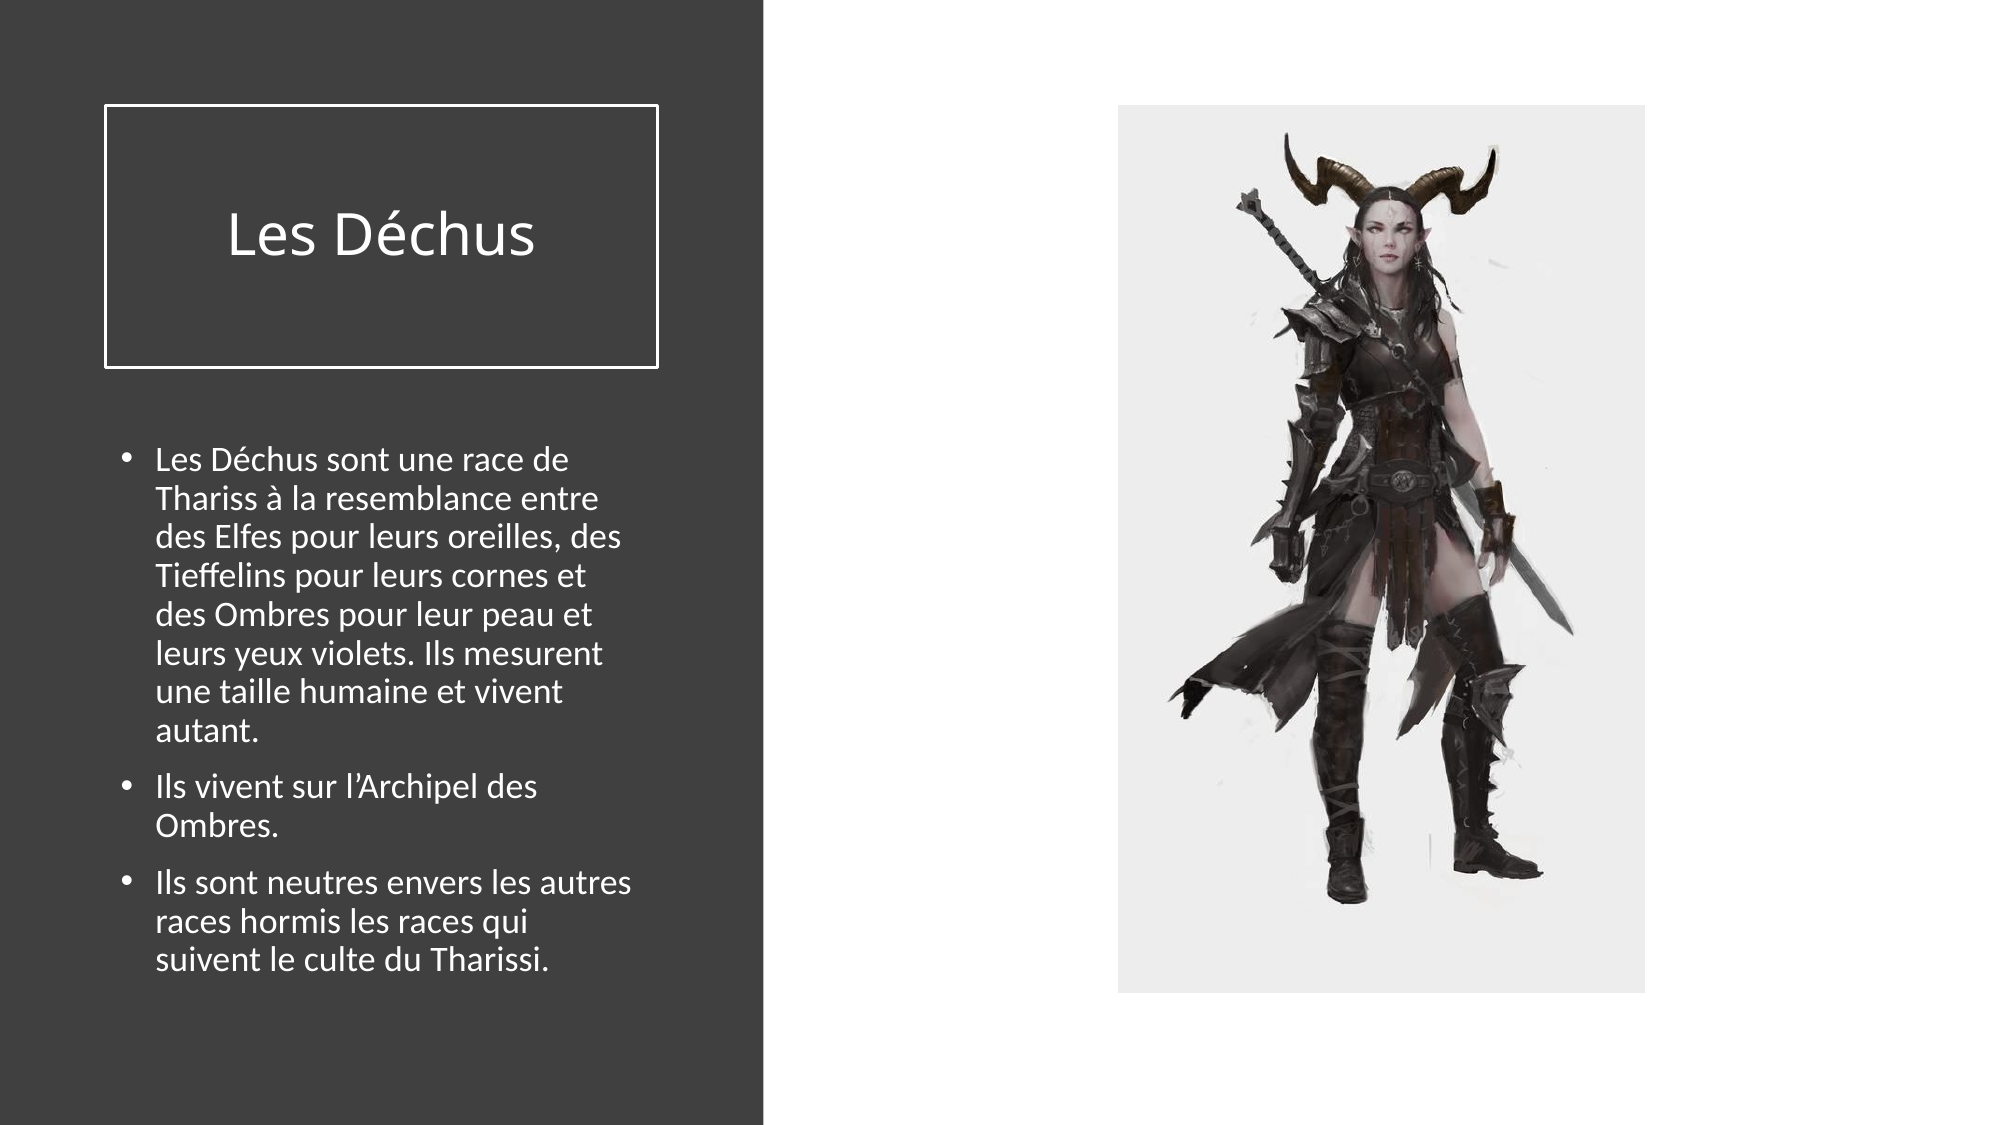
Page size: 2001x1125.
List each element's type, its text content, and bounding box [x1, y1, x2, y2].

list Les Déchus sont une race de Thariss à la resemblance entre des Elfes pour leurs oreilles, des Tieffelins pour leurs cornes et des Ombres pour leur peau et leurs yeux violets. Ils mesurent une taille humaine et vivent autant. Ils vivent sur l’Archipel des Ombres. Ils sont neutres envers les autres races hormis les races qui suivent le culte du Tharissi. [105, 432, 658, 994]
picture [1118, 105, 1645, 993]
title Les Déchus [105, 105, 658, 368]
text_box [0, 0, 764, 1125]
